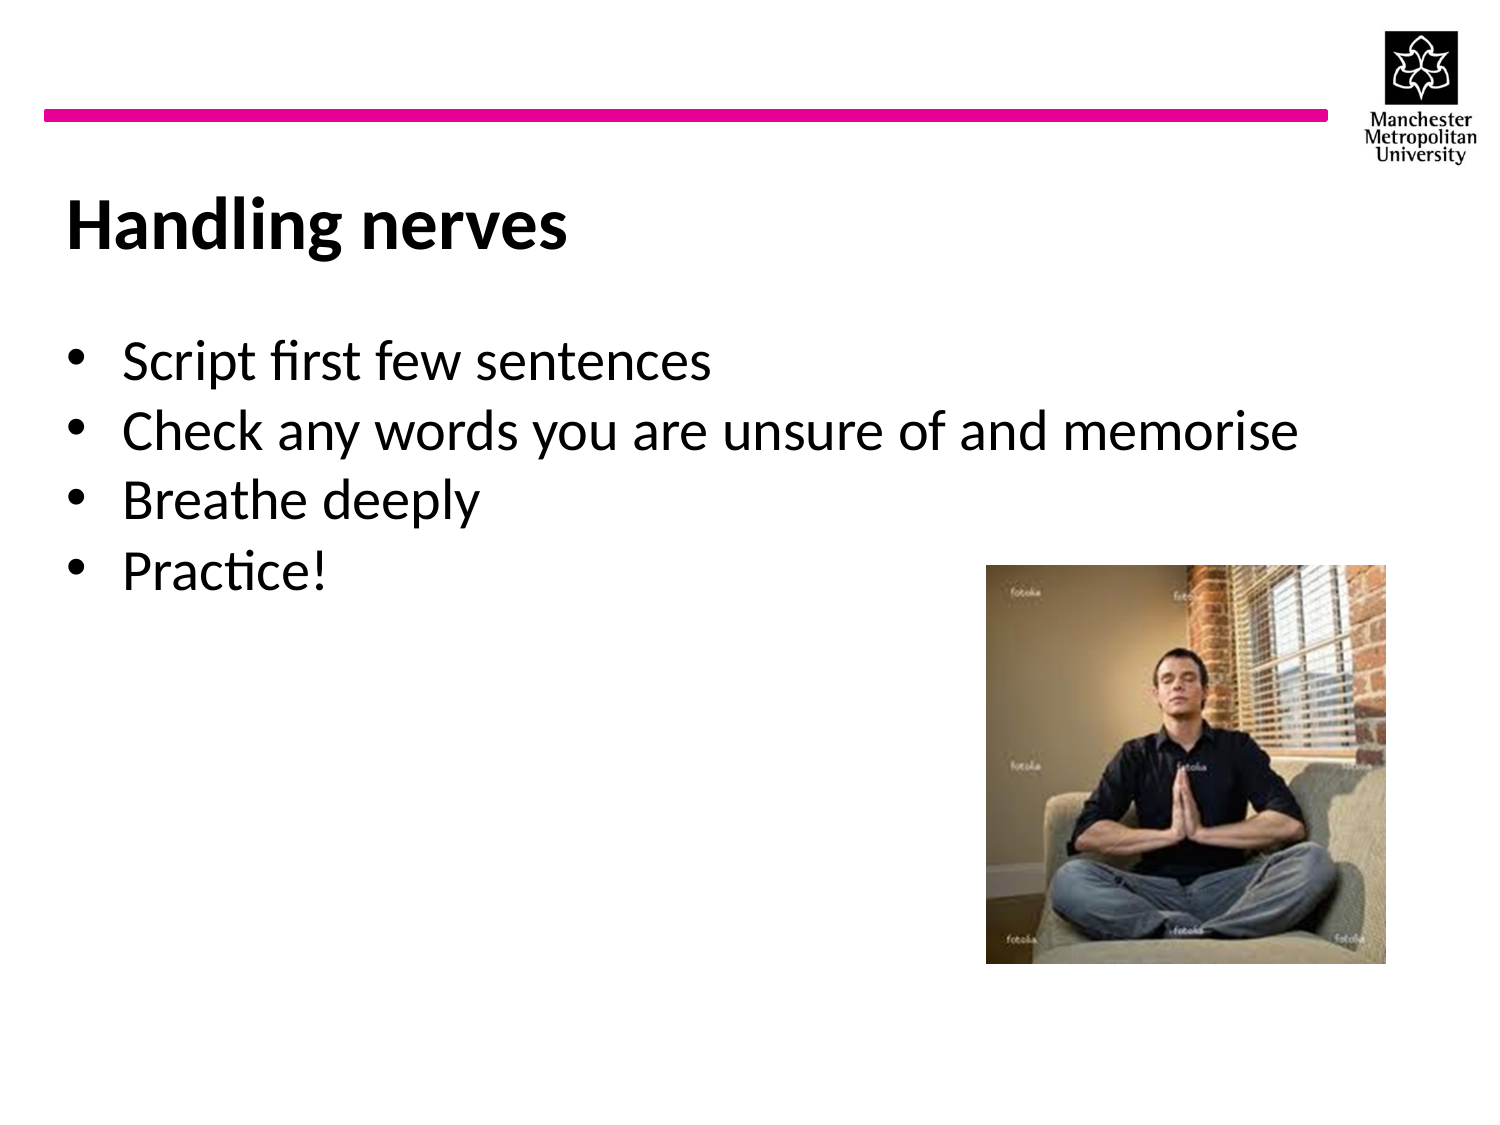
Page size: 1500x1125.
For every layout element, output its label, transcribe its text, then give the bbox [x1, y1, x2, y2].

text_box [44, 109, 1328, 122]
picture [1361, 27, 1480, 168]
text_box Script first few sentences Check any words you are unsure of and memorise Breathe deeply Practice! [51, 314, 1424, 730]
picture [985, 565, 1386, 964]
text_box Handling nerves [51, 167, 1362, 273]
